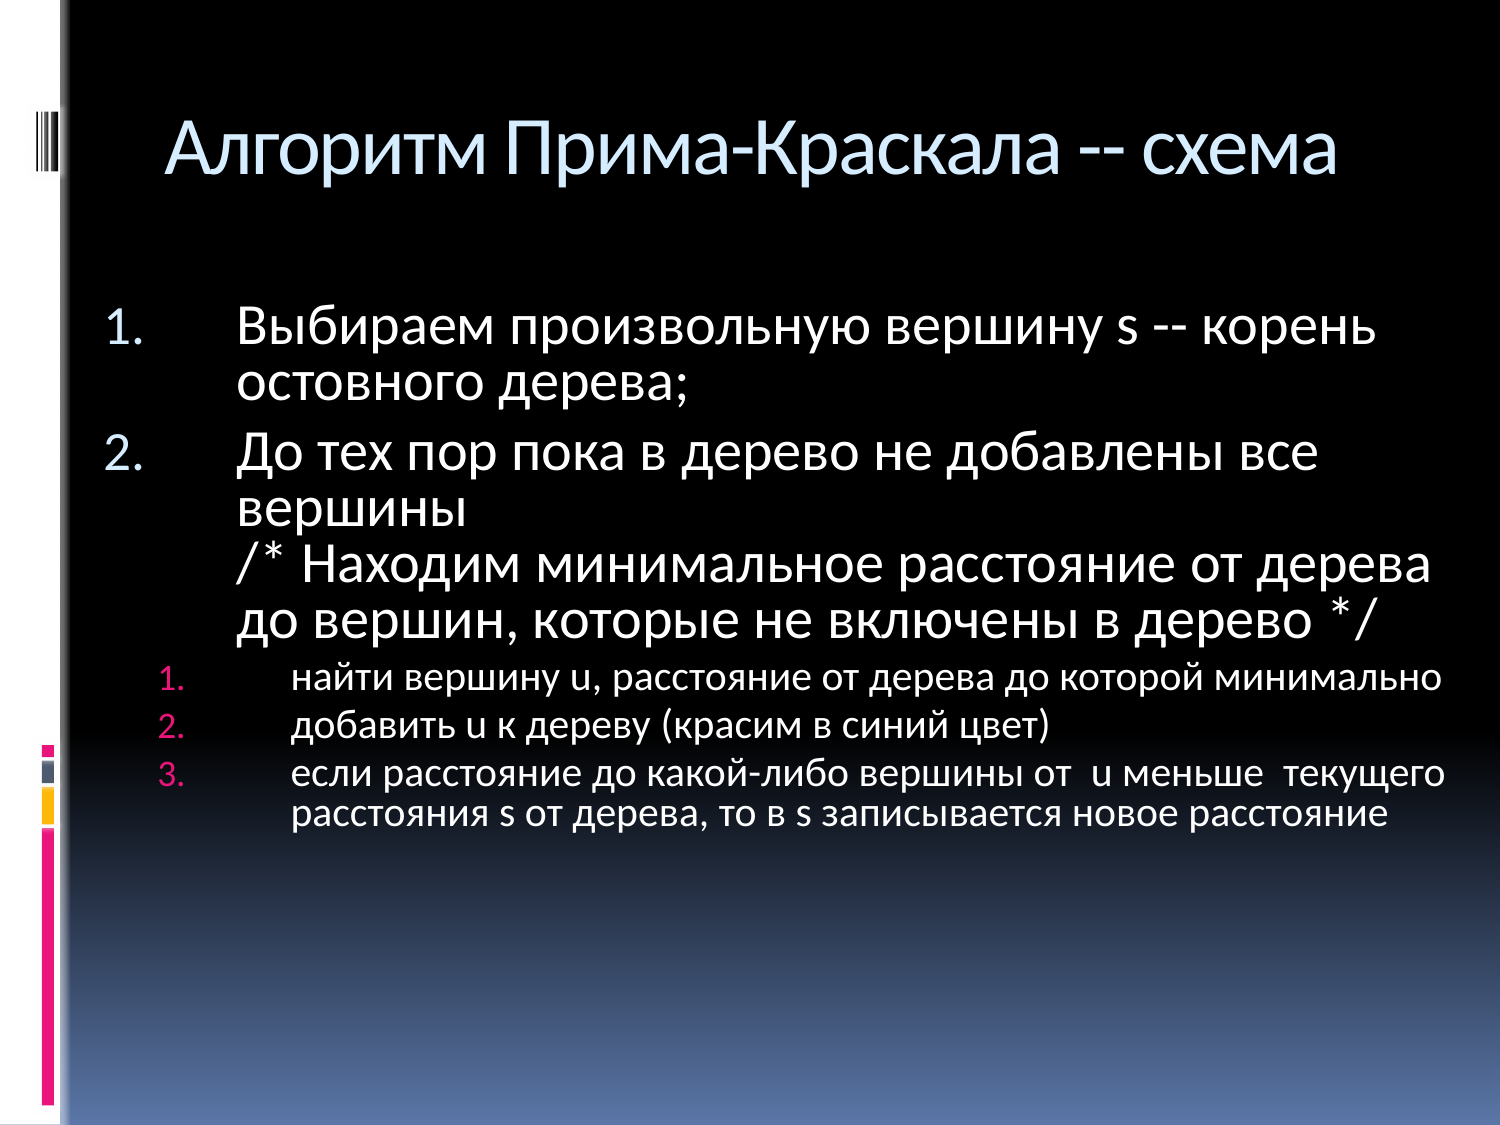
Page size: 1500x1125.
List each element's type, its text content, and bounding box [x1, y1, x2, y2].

title Алгоритм Прима-Краскала -- схема [150, 83, 1425, 234]
list Выбираем произвольную вершину s -- корень остовного дерева; До тех пор пока в дерево не добавлены все вершины /* Находим минимальное расстояние от дерева до вершин, которые не включены в дерево */ найти вершину u, расстояние от дерева до которой минимально добавить u к дереву (красим в синий цвет) если расстояние до какой-либо вершины от u меньше текущего расстояния s от дерева, то в s записывается новое расстояние [88, 292, 1471, 1043]
